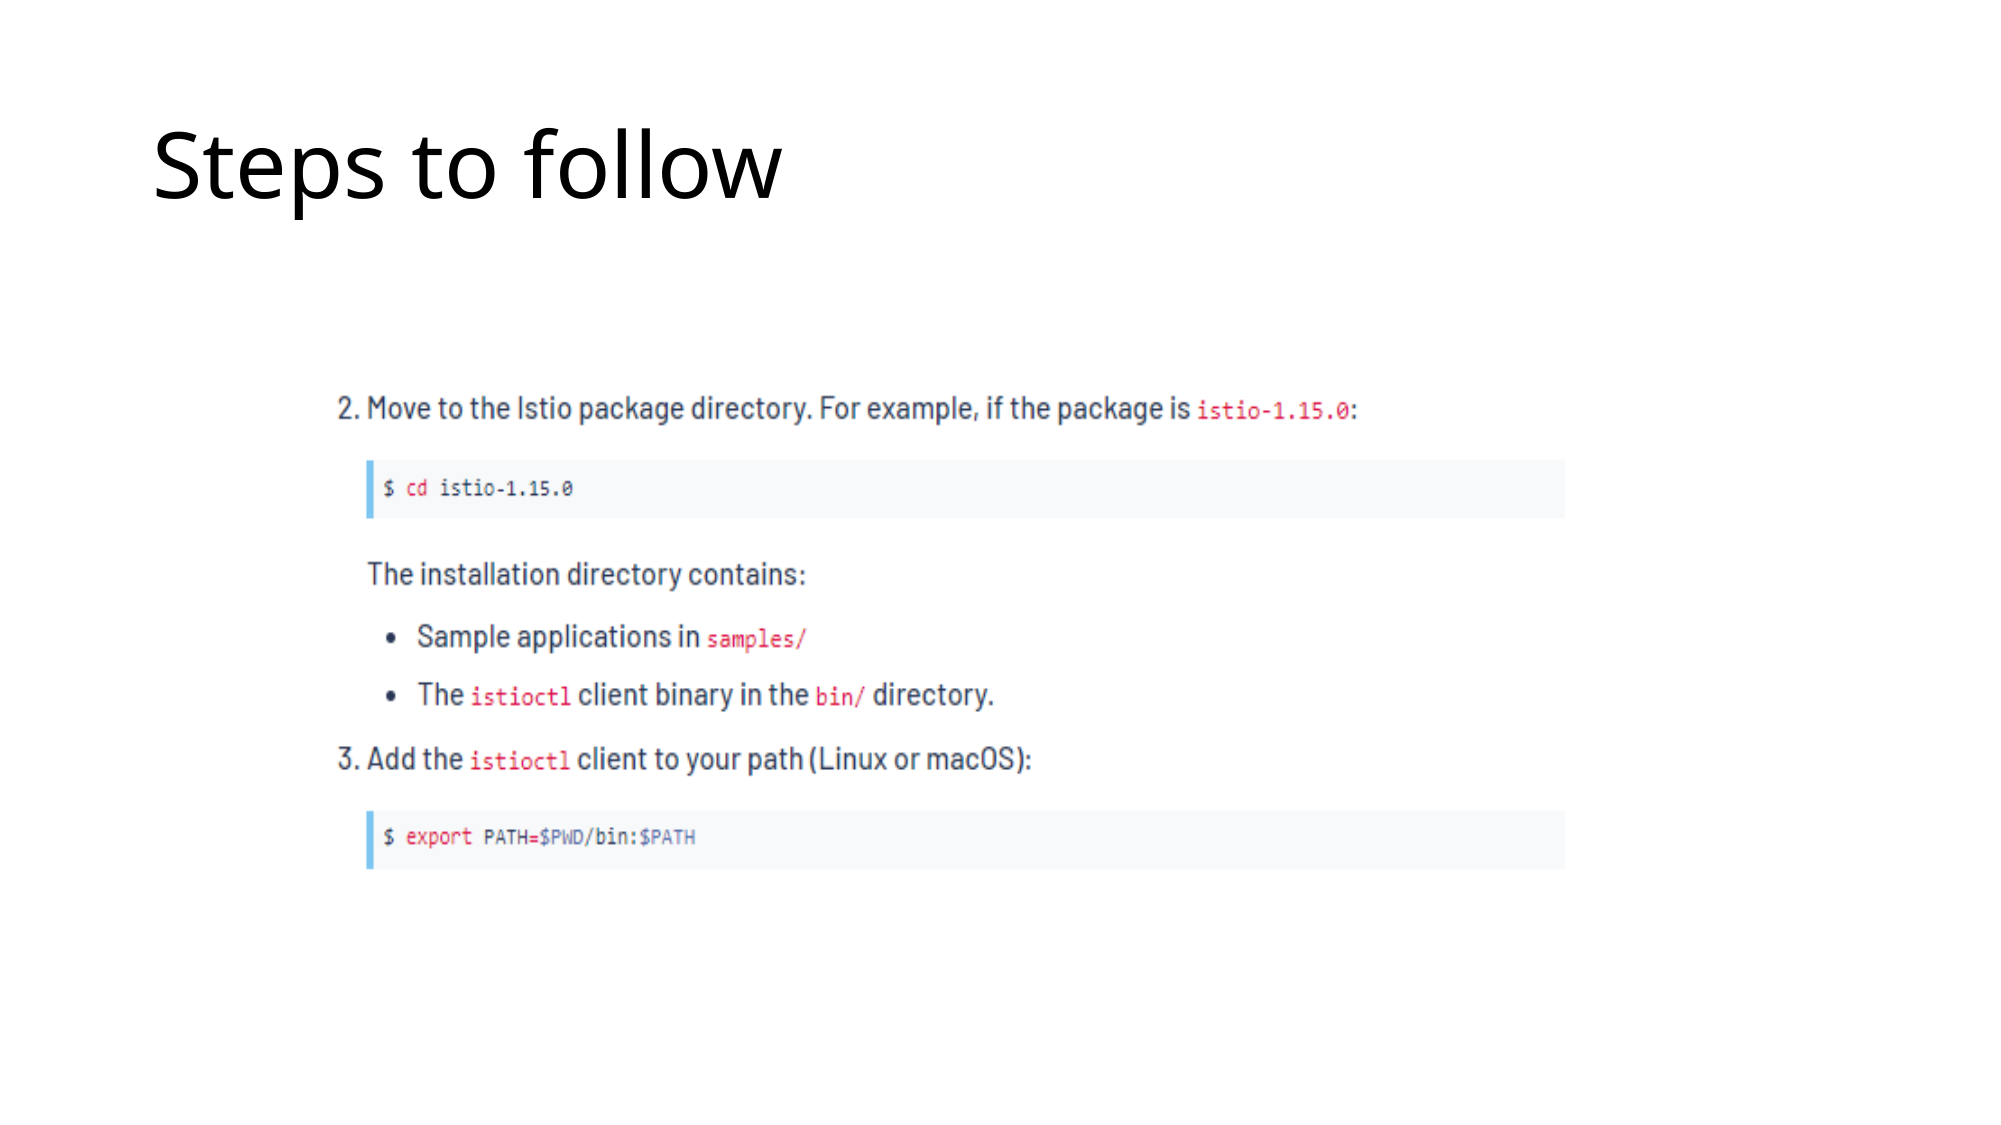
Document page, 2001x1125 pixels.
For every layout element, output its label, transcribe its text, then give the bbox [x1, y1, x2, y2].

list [291, 353, 1565, 963]
title Steps to follow [137, 59, 1863, 278]
